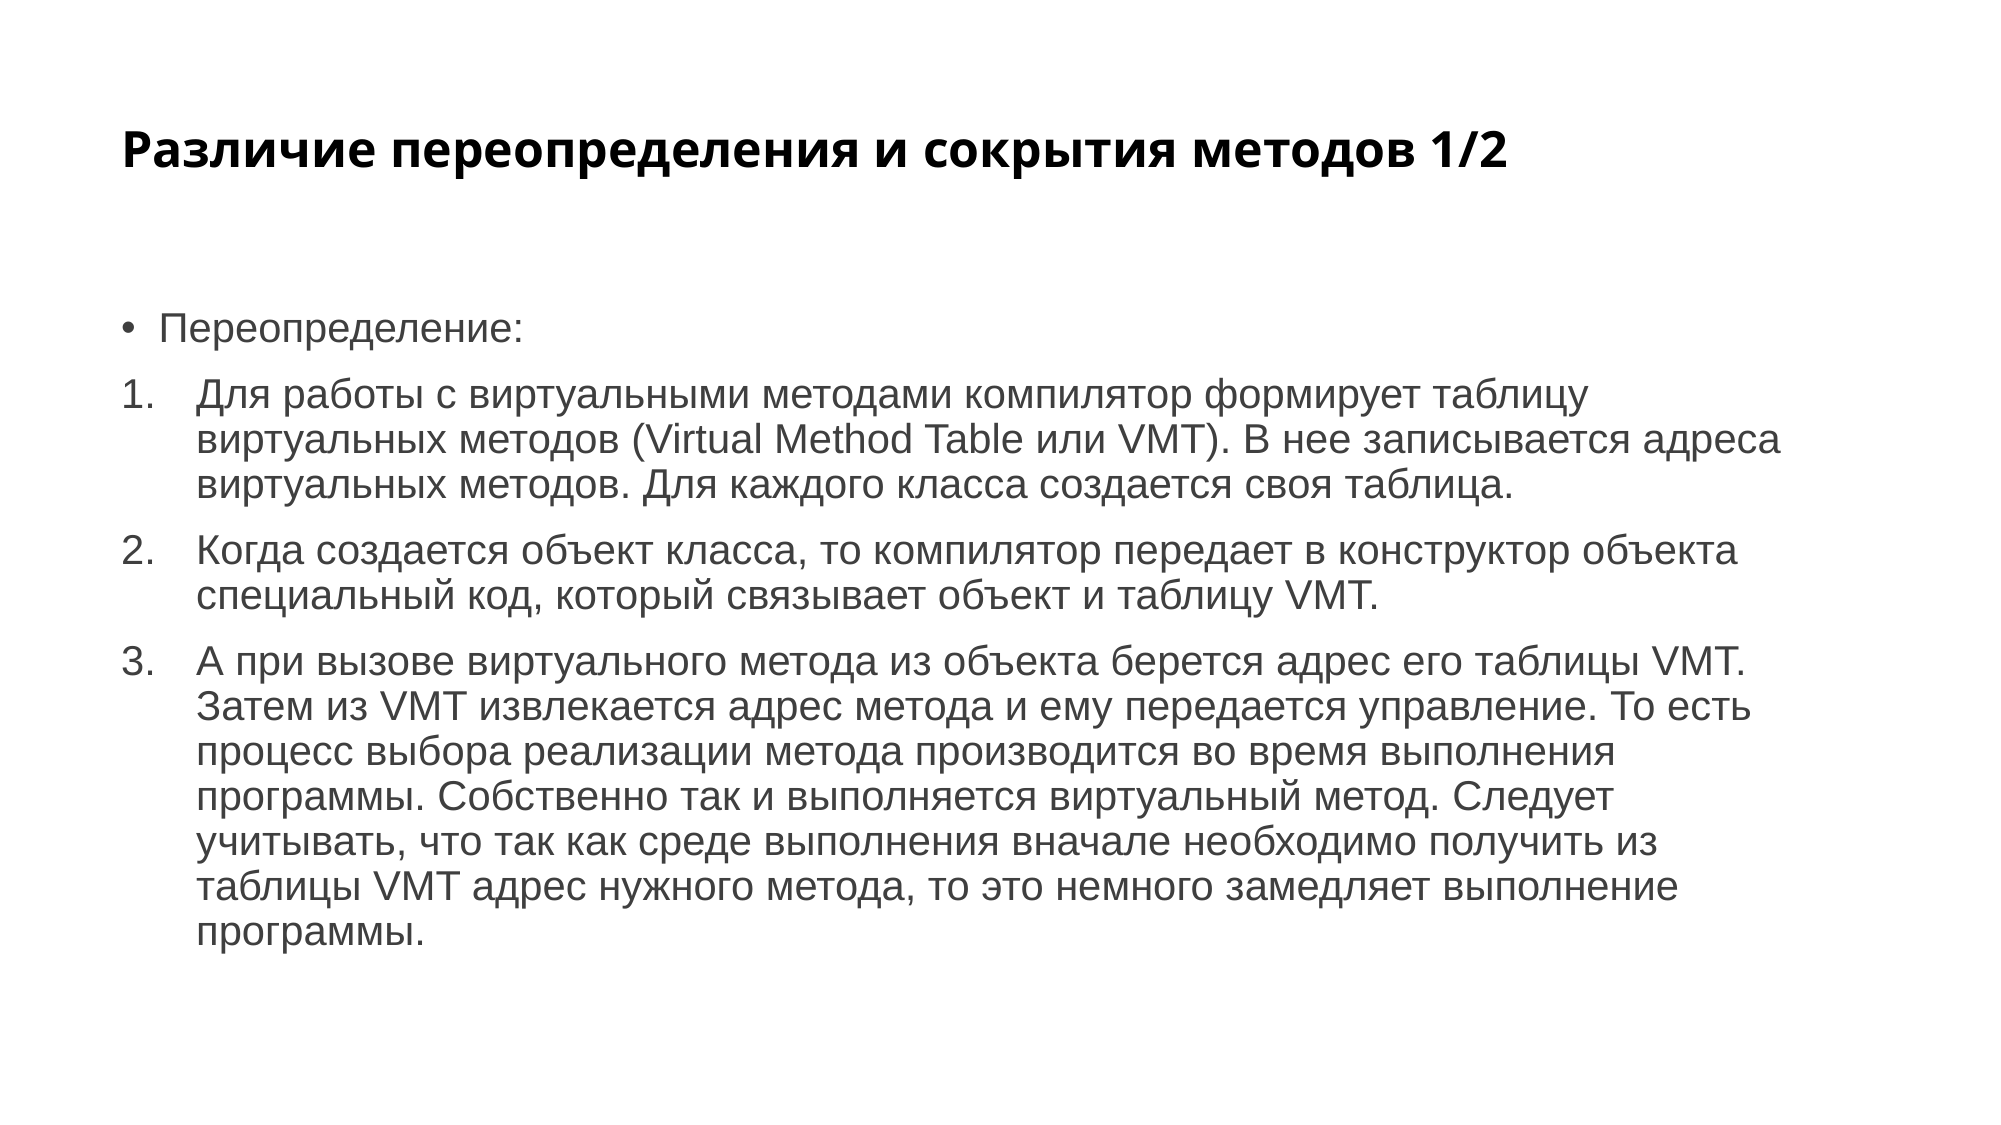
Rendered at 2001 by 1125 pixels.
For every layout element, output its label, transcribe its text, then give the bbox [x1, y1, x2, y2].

list Переопределение: Для работы с виртуальными методами компилятор формирует таблицу виртуальных методов (Virtual Method Table или VMT). В нее записывается адреса виртуальных методов. Для каждого класса создается своя таблица. Когда создается объект класса, то компилятор передает в конструктор объекта специальный код, который связывает объект и таблицу VMT. А при вызове виртуального метода из объекта берется адрес его таблицы VMT. Затем из VMT извлекается адрес метода и ему передается управление. То есть процесс выбора реализации метода производится во время выполнения программы. Собственно так и выполняется виртуальный метод. Следует учитывать, что так как среде выполнения вначале необходимо получить из таблицы VMT адрес нужного метода, то это немного замедляет выполнение программы. [106, 299, 1832, 1014]
title Различие переопределения и сокрытия методов 1/2 [106, 42, 1832, 260]
